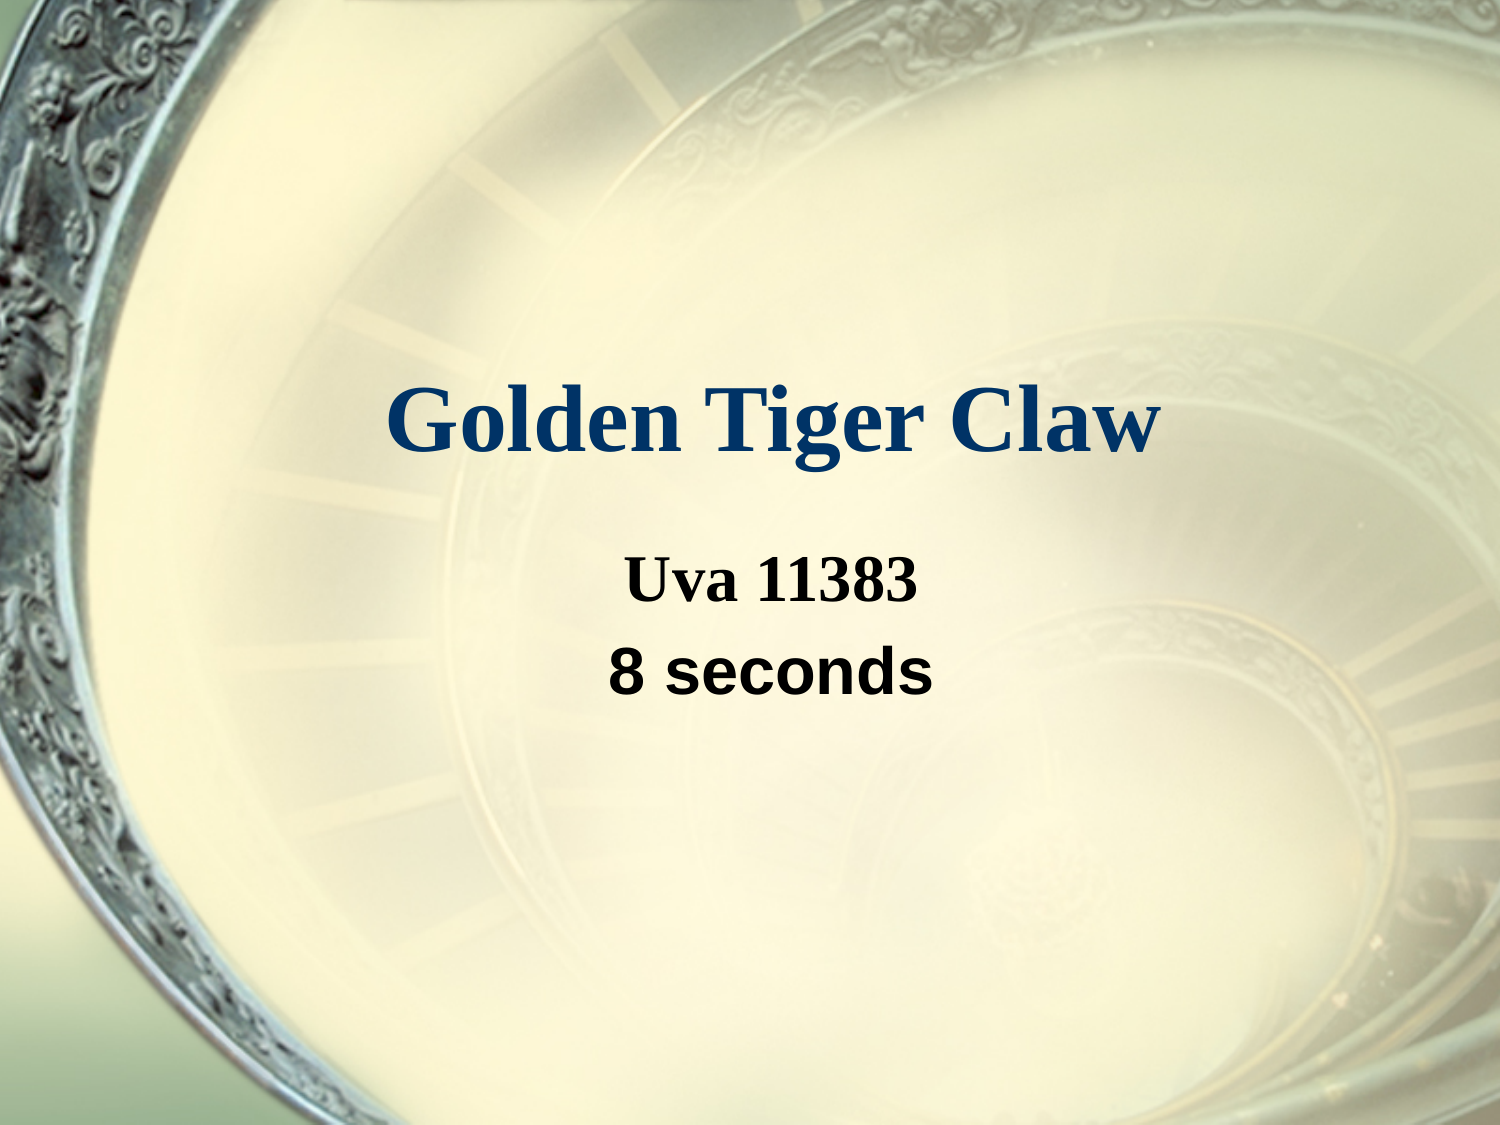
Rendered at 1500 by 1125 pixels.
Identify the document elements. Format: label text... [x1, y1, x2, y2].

picture [0, 0, 1500, 1125]
title Golden Tiger Claw [135, 361, 1411, 550]
subtitle Uva 11383 8 seconds [265, 527, 1279, 751]
